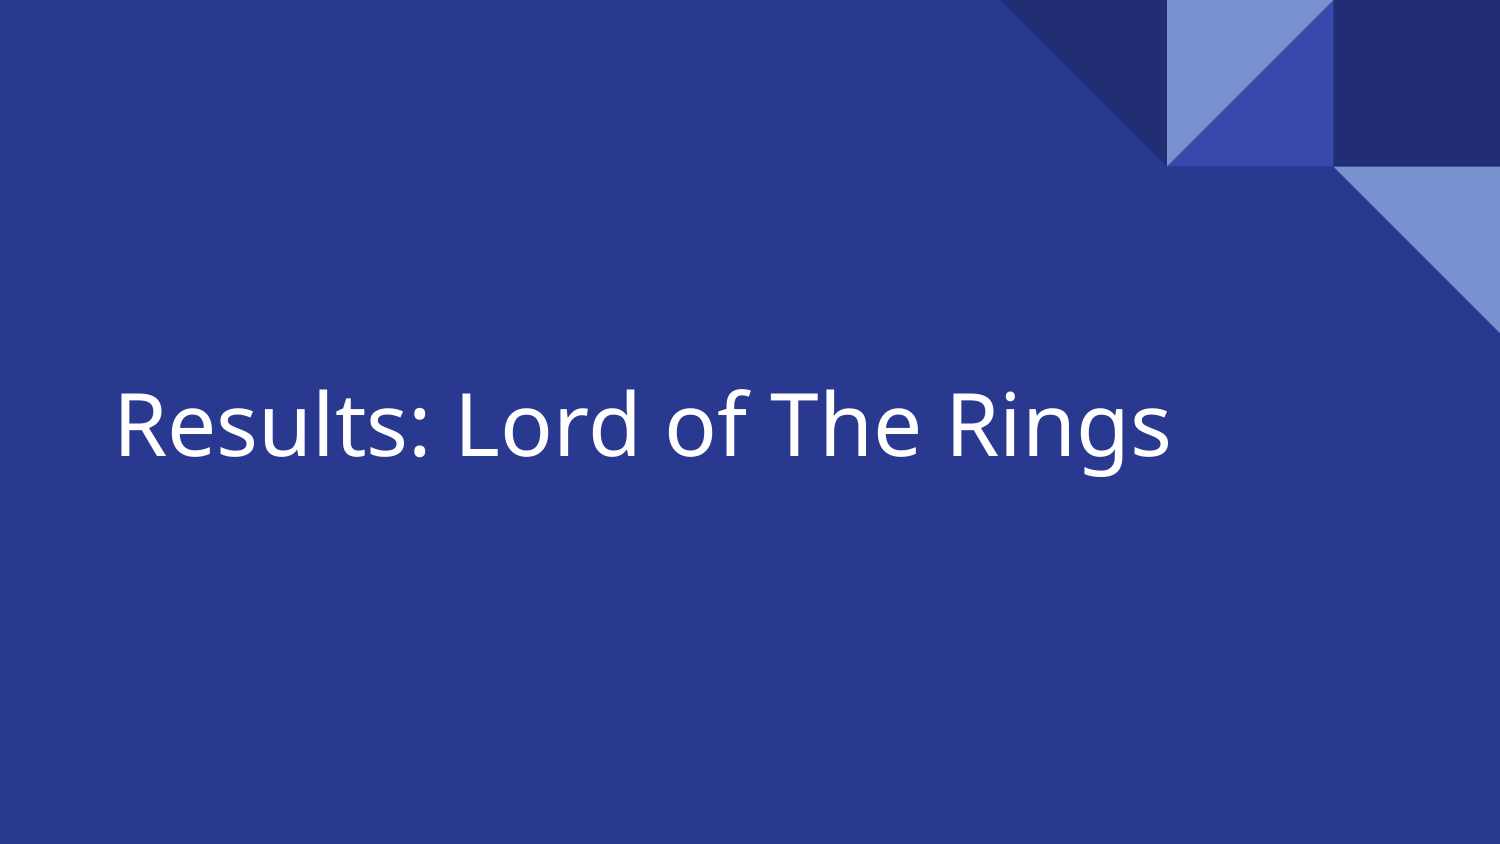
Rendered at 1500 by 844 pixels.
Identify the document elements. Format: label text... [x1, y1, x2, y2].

title Results: Lord of The Rings [98, 353, 1447, 491]
